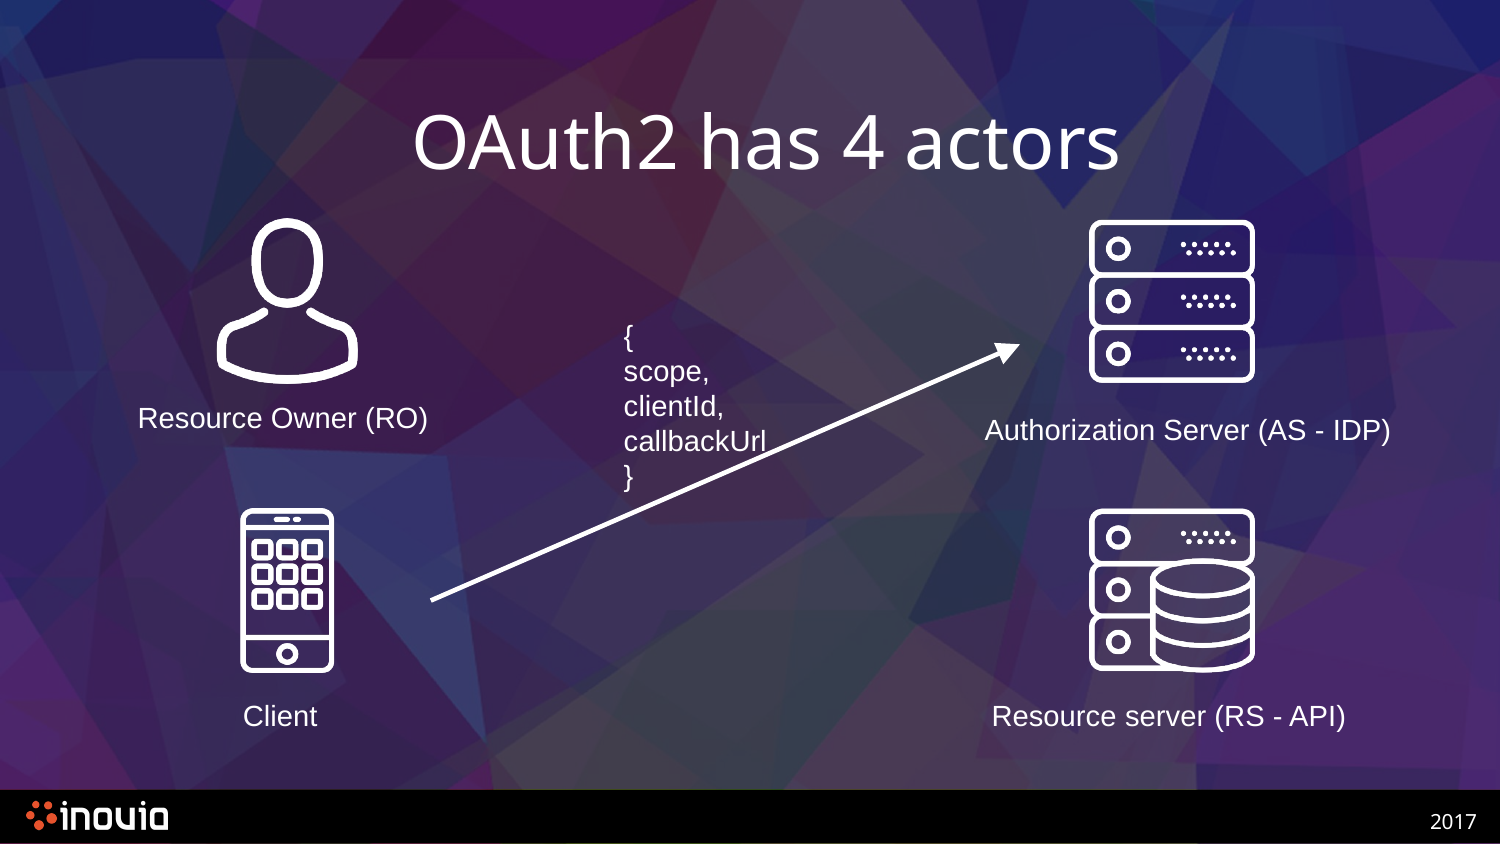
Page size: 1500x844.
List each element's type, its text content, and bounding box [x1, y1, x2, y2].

picture [26, 768, 168, 844]
picture [1089, 507, 1255, 674]
title OAuth2 has 4 actors [361, 38, 1174, 241]
picture [1089, 218, 1255, 384]
text_box Resource Owner (RO) [122, 384, 425, 436]
text_box { scope, clientId, callbackUrl } [608, 302, 814, 342]
picture [204, 507, 370, 674]
text_box Client [227, 682, 346, 734]
picture [204, 218, 370, 384]
text_box Authorization Server (AS - IDP) [1026, 396, 1439, 448]
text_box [430, 344, 1021, 601]
text_box Resource server (RS - API) [976, 681, 1368, 734]
